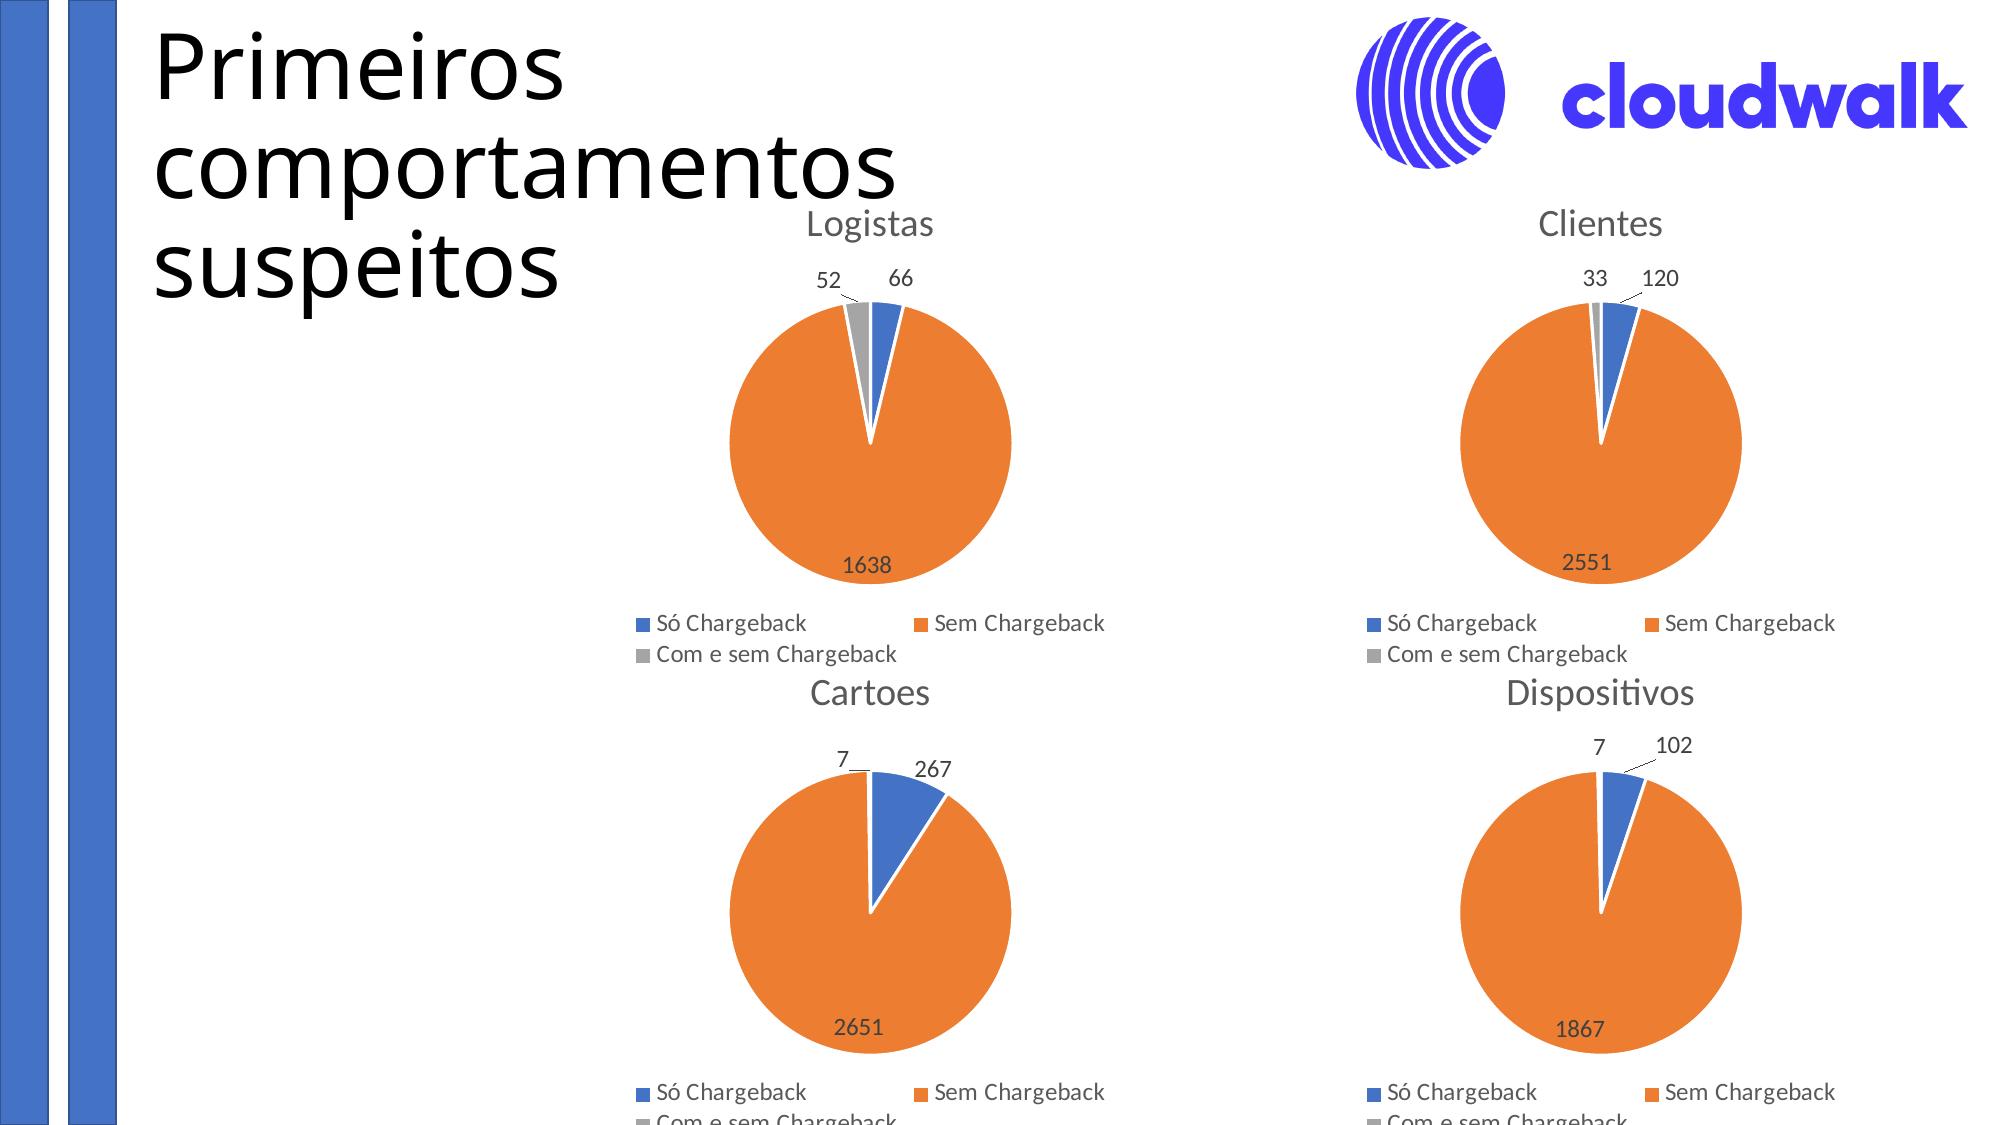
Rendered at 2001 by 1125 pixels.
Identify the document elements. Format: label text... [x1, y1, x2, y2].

title Primeiros comportamentos suspeitos [137, 59, 1288, 278]
picture [1356, 17, 1968, 169]
chart [487, 176, 1984, 1125]
